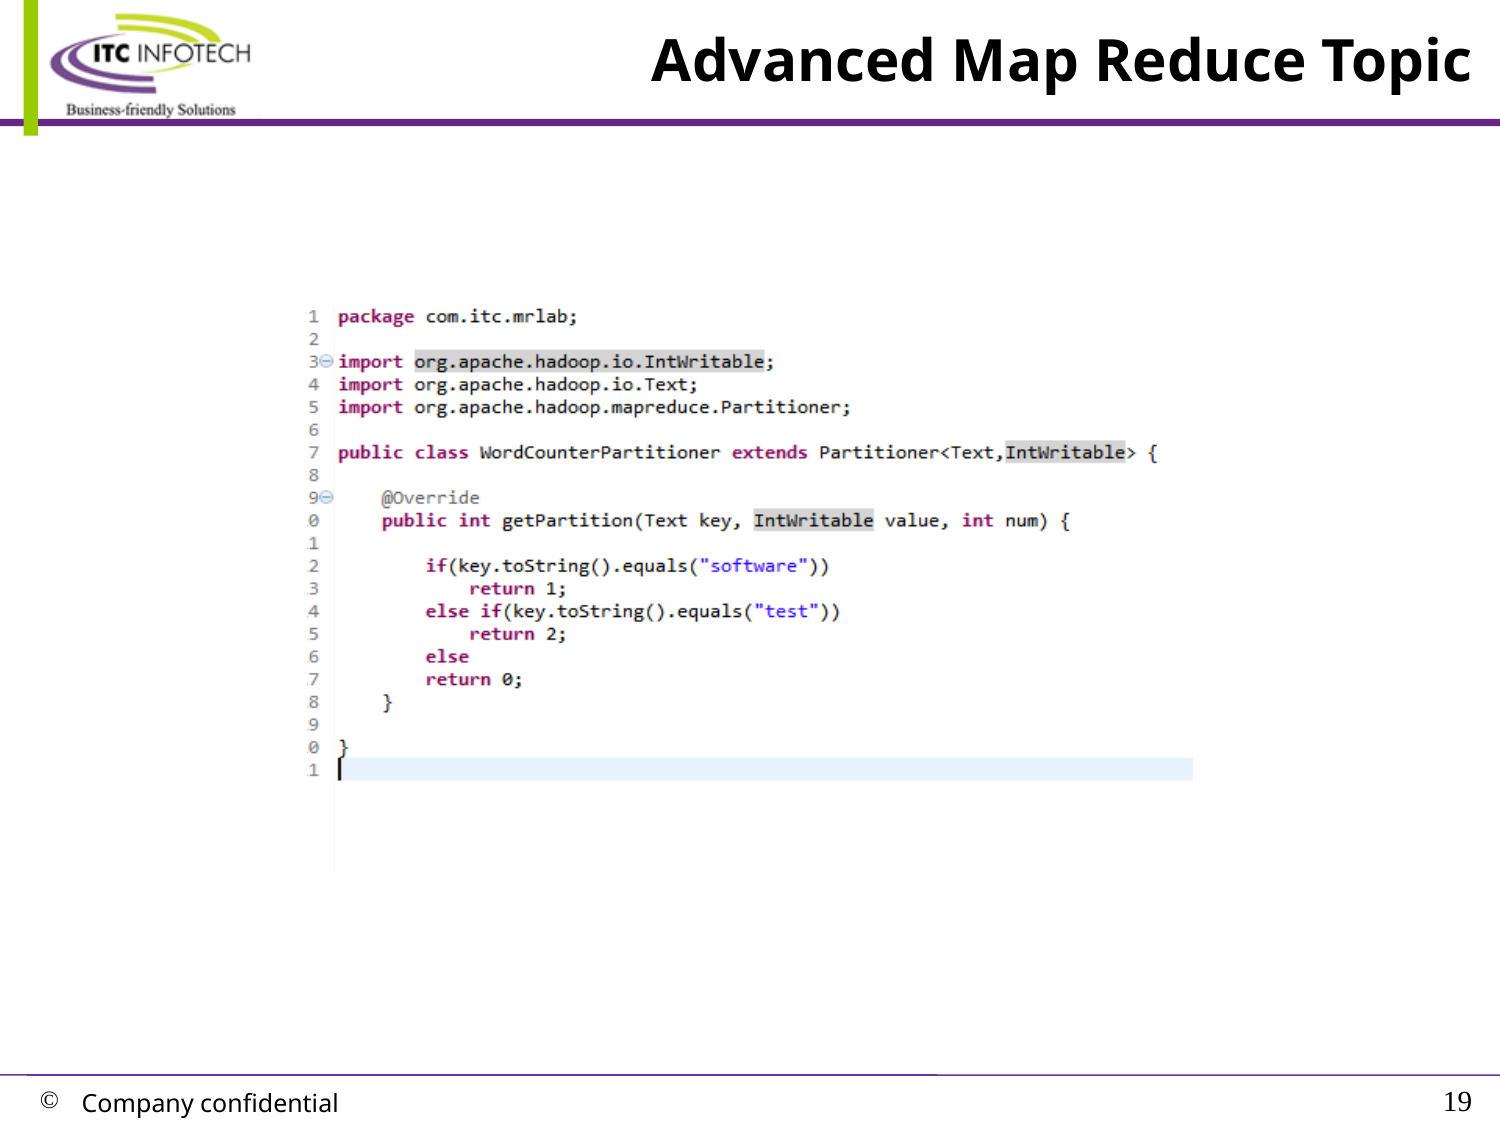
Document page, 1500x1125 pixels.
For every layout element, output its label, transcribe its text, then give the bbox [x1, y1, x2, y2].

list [306, 306, 1194, 874]
picture [42, 9, 261, 118]
title Advanced Map Reduce Topic [324, 14, 1488, 103]
slide_number 19 [1174, 1074, 1488, 1125]
